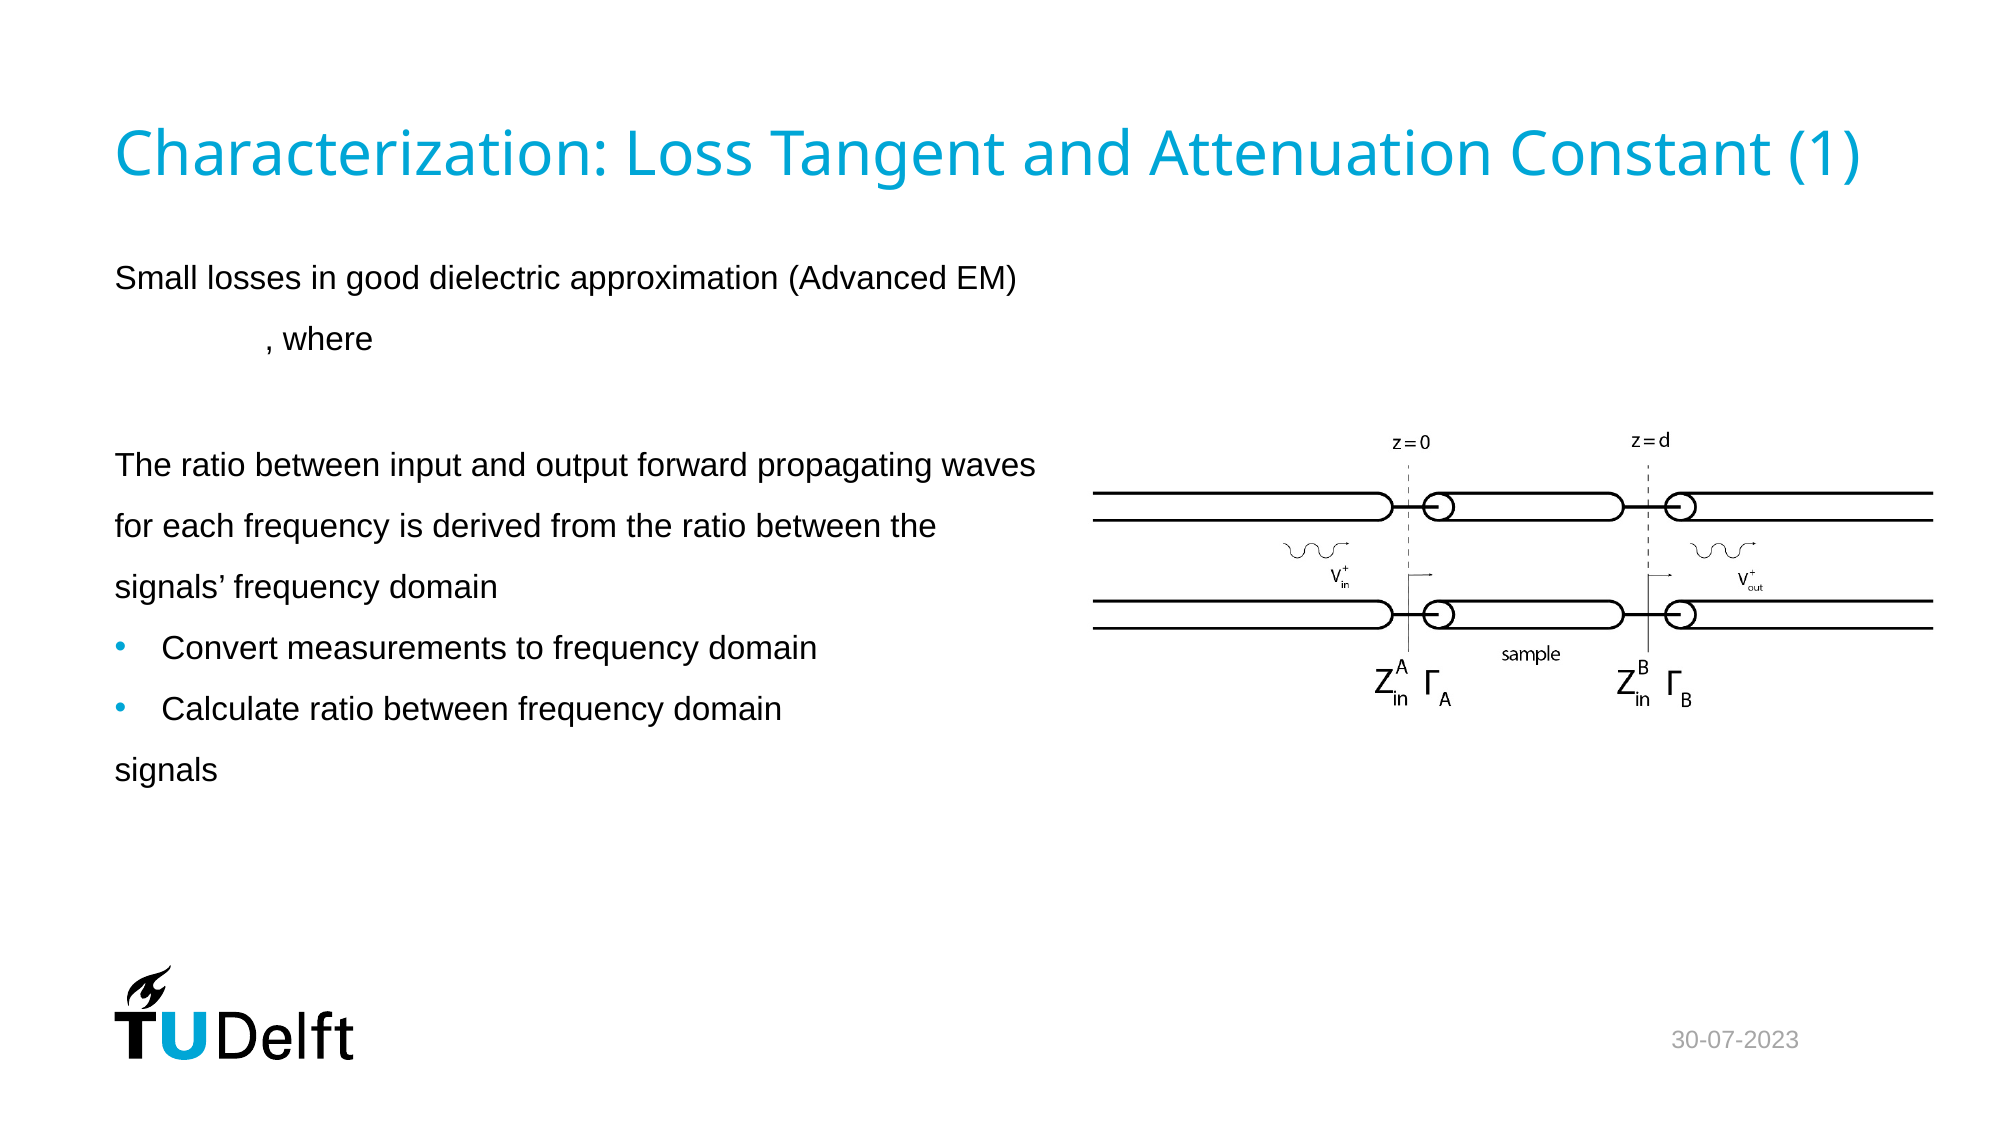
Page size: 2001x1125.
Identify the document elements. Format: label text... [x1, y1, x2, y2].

text_box 30-07-2023 [1605, 1023, 1800, 1054]
title Characterization: Loss Tangent and Attenuation Constant (1) [114, 121, 1883, 203]
picture [1049, 425, 1981, 746]
